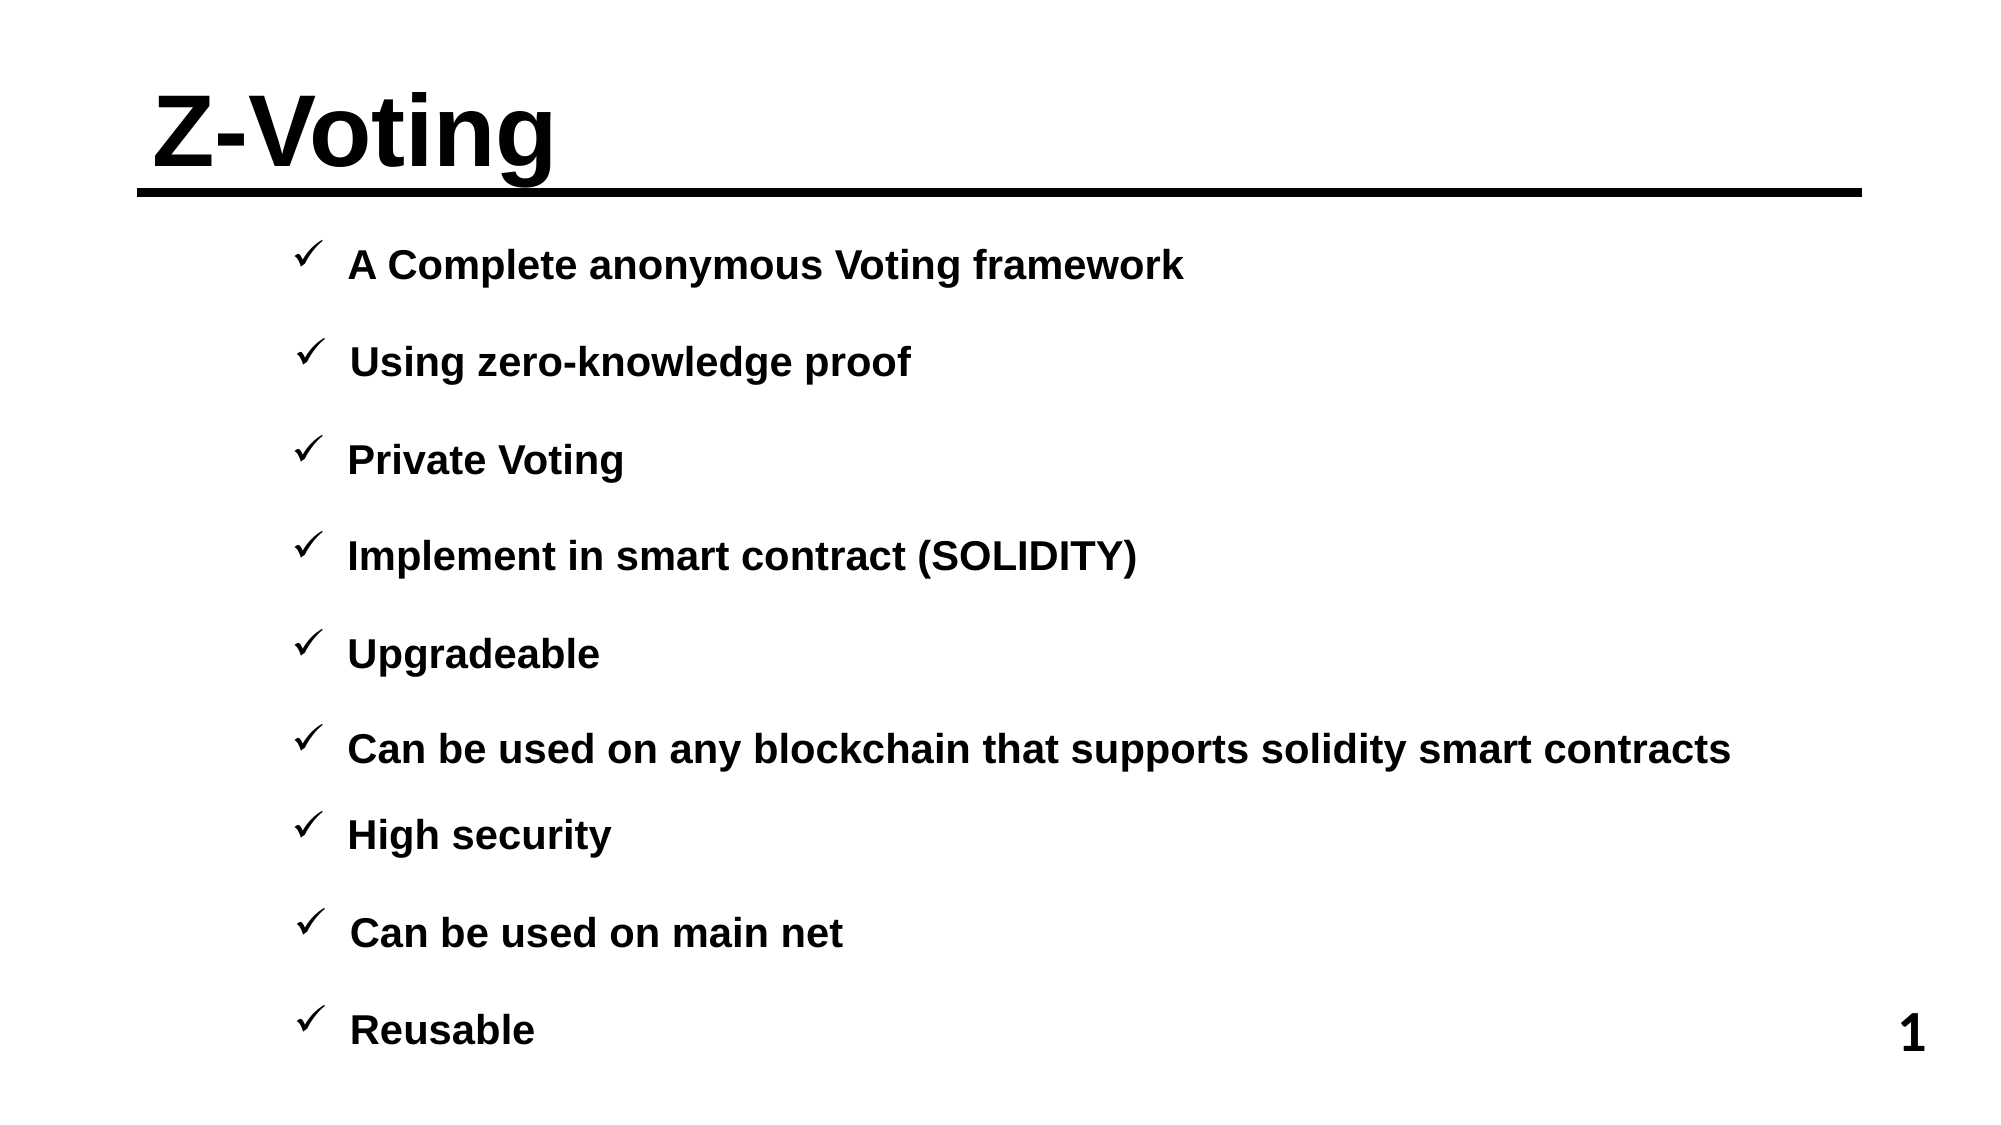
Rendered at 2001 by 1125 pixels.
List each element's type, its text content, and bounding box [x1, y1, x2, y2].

title Z-Voting [137, 83, 1863, 183]
text_box High security [276, 800, 666, 866]
text_box Using zero-knowledge proof [278, 327, 1002, 393]
text_box Reusable [278, 995, 561, 1061]
text_box Private Voting [276, 425, 654, 491]
text_box Can be used on main net [278, 898, 900, 963]
text_box Upgradeable [276, 619, 633, 684]
text_box Can be used on any blockchain that supports solidity smart contracts [276, 714, 1773, 779]
text_box A Complete anonymous Voting framework [276, 230, 1318, 296]
text_box 1 [1882, 985, 1942, 1071]
text_box Implement in smart contract (SOLIDITY) [276, 520, 1259, 586]
